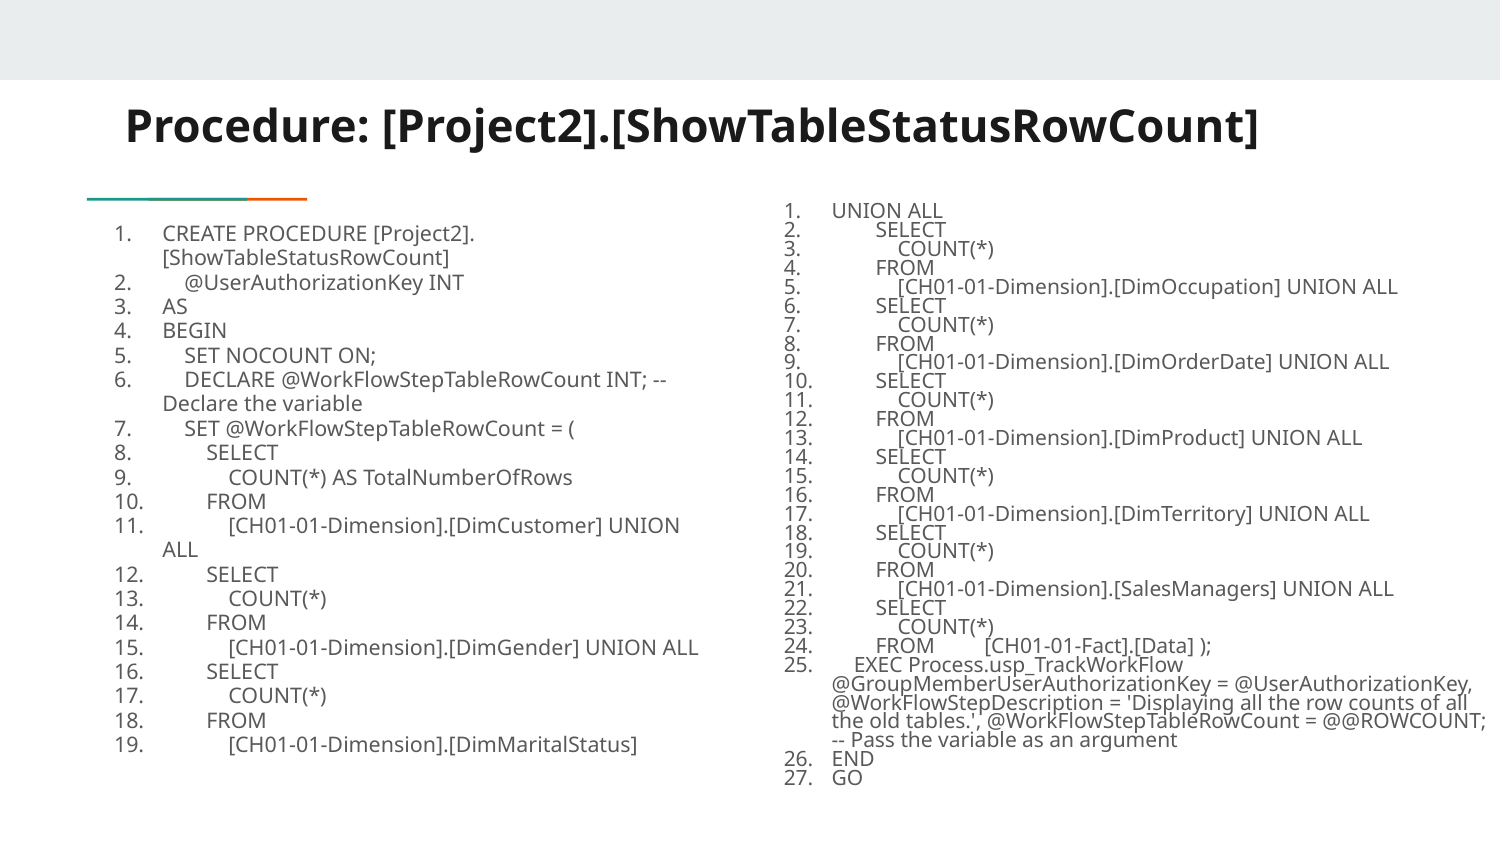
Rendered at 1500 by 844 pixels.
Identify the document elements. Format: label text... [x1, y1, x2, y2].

list CREATE PROCEDURE [Project2].[ShowTableStatusRowCount] @UserAuthorizationKey INT AS BEGIN SET NOCOUNT ON; DECLARE @WorkFlowStepTableRowCount INT; -- Declare the variable SET @WorkFlowStepTableRowCount = ( SELECT COUNT(*) AS TotalNumberOfRows FROM [CH01-01-Dimension].[DimCustomer] UNION ALL SELECT COUNT(*) FROM [CH01-01-Dimension].[DimGender] UNION ALL SELECT COUNT(*) FROM [CH01-01-Dimension].[DimMaritalStatus] [72, 207, 717, 800]
title Procedure: [Project2].[ShowTableStatusRowCount] [109, 82, 1479, 168]
list UNION ALL SELECT COUNT(*) FROM [CH01-01-Dimension].[DimOccupation] UNION ALL SELECT COUNT(*) FROM [CH01-01-Dimension].[DimOrderDate] UNION ALL SELECT COUNT(*) FROM [CH01-01-Dimension].[DimProduct] UNION ALL SELECT COUNT(*) FROM [CH01-01-Dimension].[DimTerritory] UNION ALL SELECT COUNT(*) FROM [CH01-01-Dimension].[SalesManagers] UNION ALL SELECT COUNT(*) FROM [CH01-01-Fact].[Data] ); EXEC Process.usp_TrackWorkFlow @GroupMemberUserAuthorizationKey = @UserAuthorizationKey, @WorkFlowStepDescription = 'Displaying all the row counts of all the old tables.', @WorkFlowStepTableRowCount = @@ROWCOUNT; -- Pass the variable as an argument END GO [741, 188, 1500, 844]
